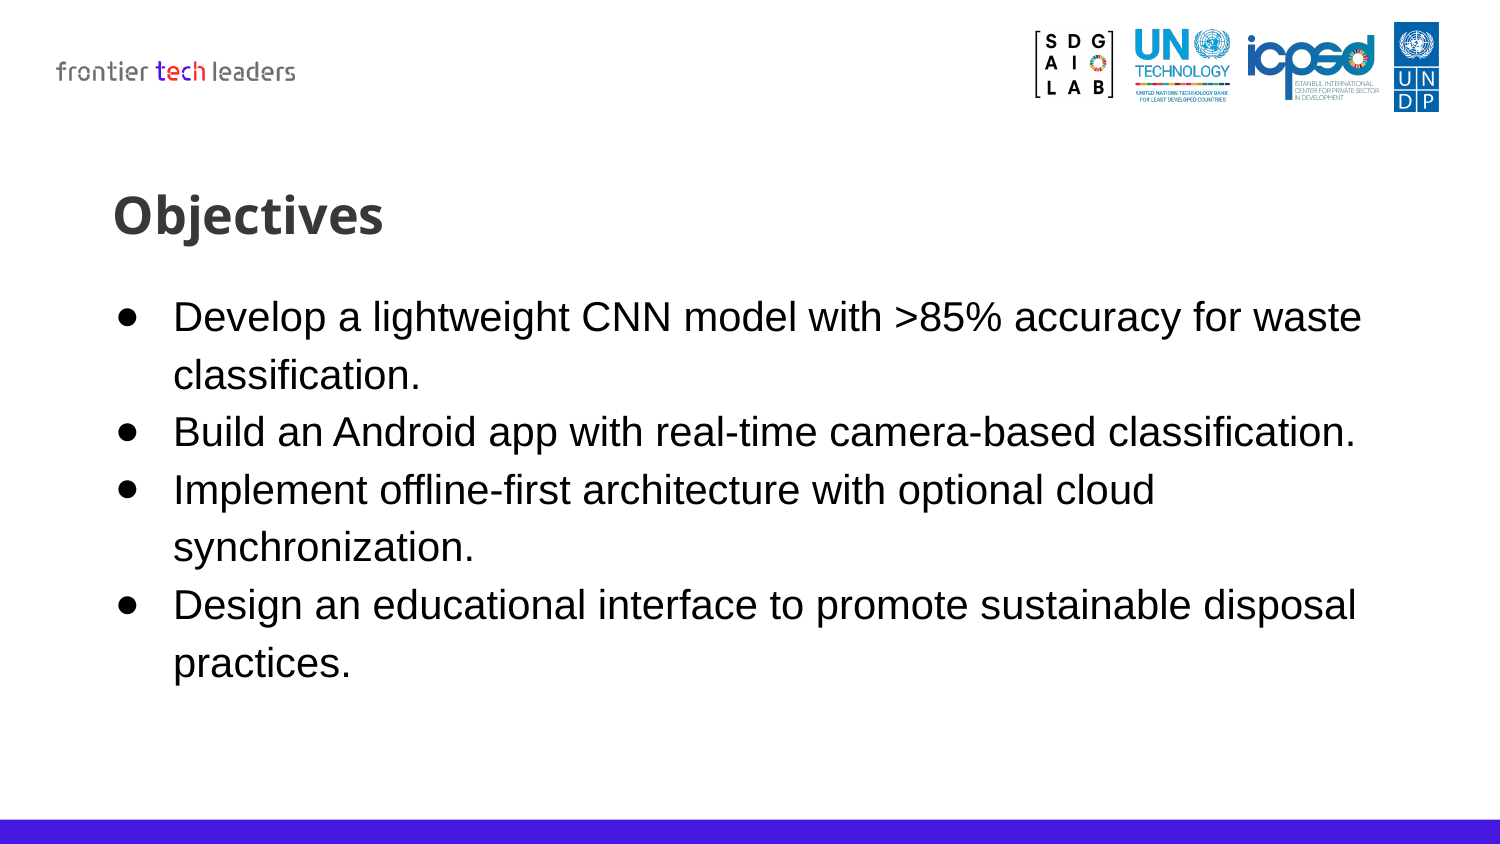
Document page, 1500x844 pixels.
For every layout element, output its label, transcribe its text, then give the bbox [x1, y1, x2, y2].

text_box Objectives [107, 181, 707, 253]
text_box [1032, 21, 1439, 113]
picture [56, 61, 296, 81]
text_box Develop a lightweight CNN model with >85% accuracy for waste classification. Build an Android app with real-time camera-based classification. Implement offline-first architecture with optional cloud synchronization. Design an educational interface to promote sustainable disposal practices. [92, 276, 1439, 800]
text_box [0, 819, 1500, 844]
